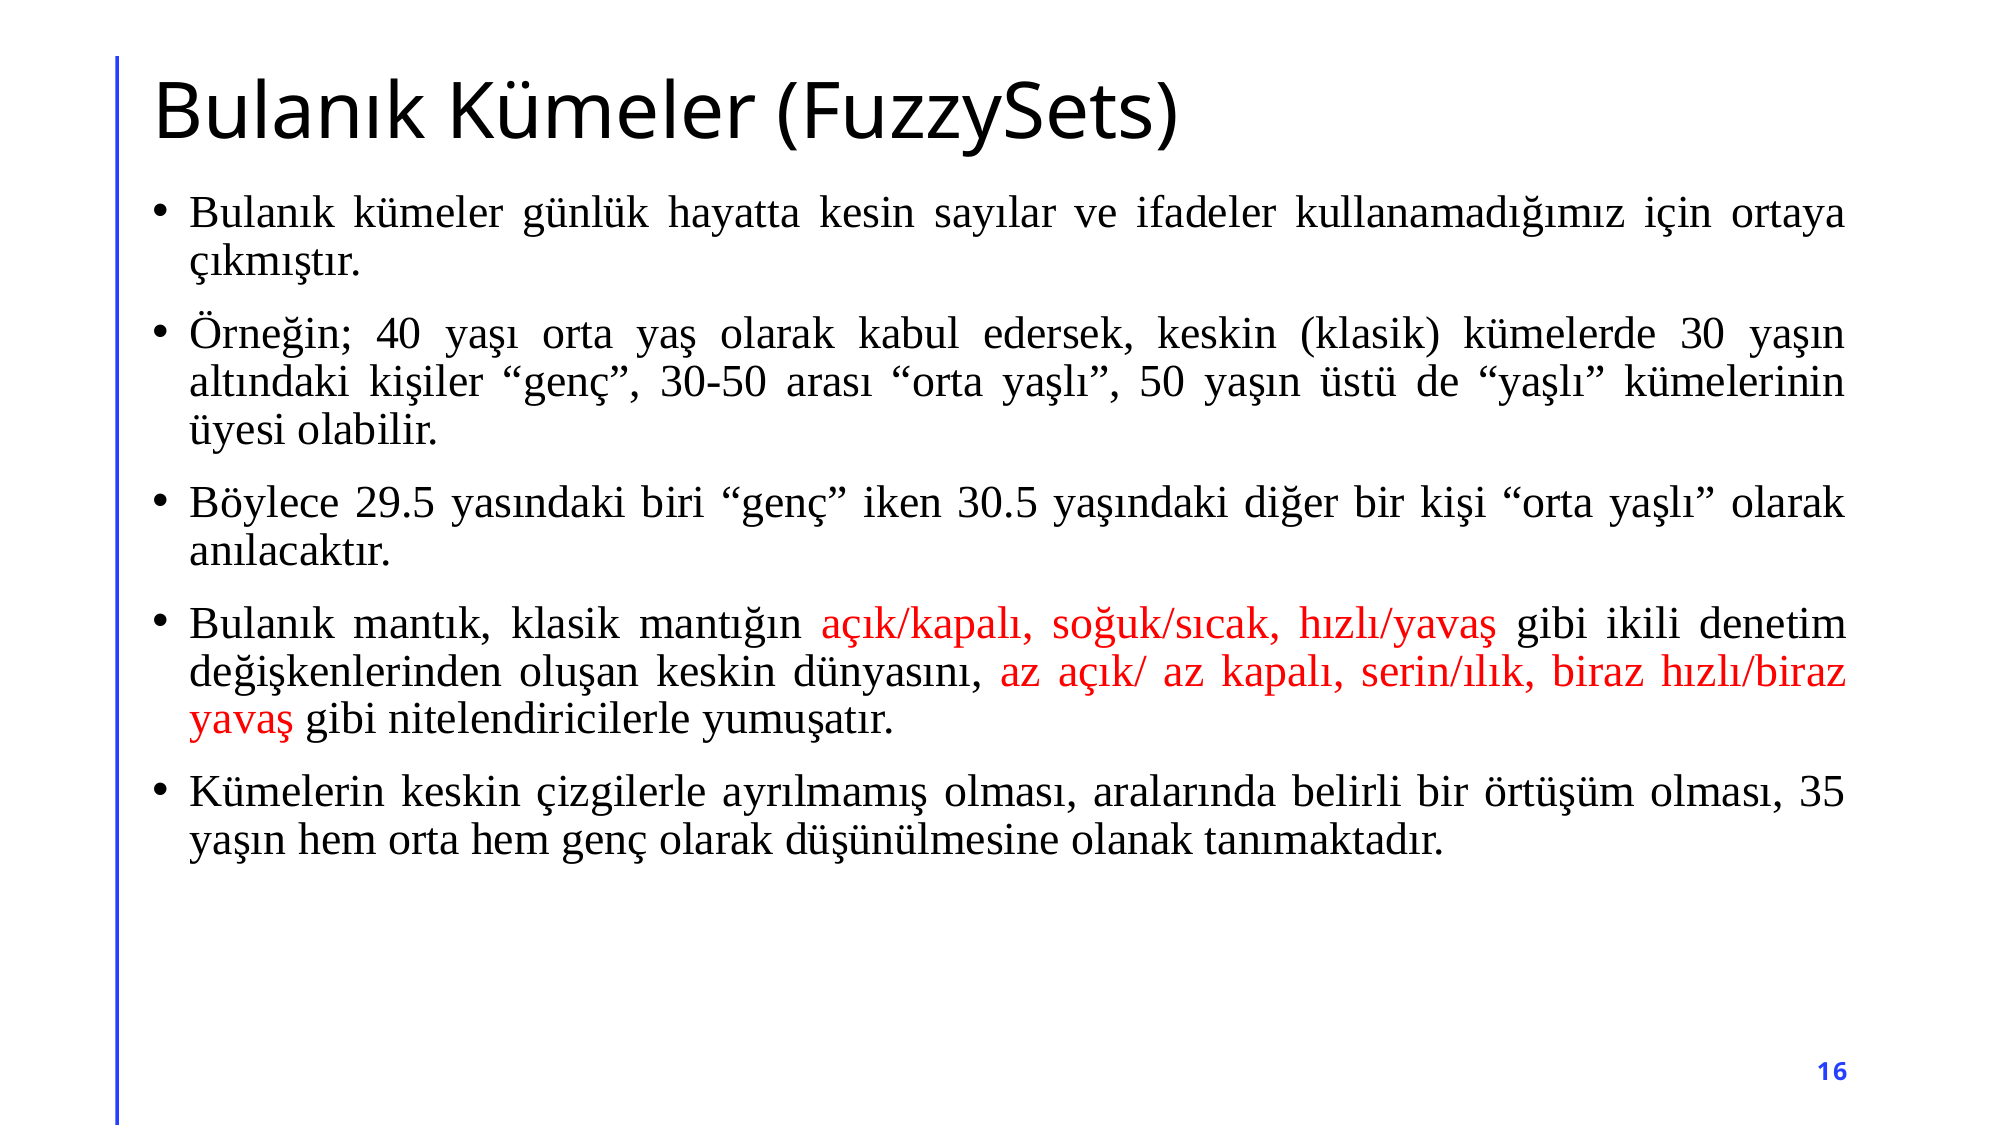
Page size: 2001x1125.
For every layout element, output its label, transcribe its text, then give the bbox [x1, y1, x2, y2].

list Bulanık kümeler günlük hayatta kesin sayılar ve ifadeler kullanamadığımız için ortaya çıkmıştır. Örneğin; 40 yaşı orta yaş olarak kabul edersek, keskin (klasik) kümelerde 30 yaşın altındaki kişiler “genç”, 30-50 arası “orta yaşlı”, 50 yaşın üstü de “yaşlı” kümelerinin üyesi olabilir. Böylece 29.5 yasındaki biri “genç” iken 30.5 yaşındaki diğer bir kişi “orta yaşlı” olarak anılacaktır. Bulanık mantık, klasik mantığın açık/kapalı, soğuk/sıcak, hızlı/yavaş gibi ikili denetim değişkenlerinden oluşan keskin dünyasını, az açık/ az kapalı, serin/ılık, biraz hızlı/biraz yavaş gibi nitelendiricilerle yumuşatır. Kümelerin keskin çizgilerle ayrılmamış olması, aralarında belirli bir örtüşüm olması, 35 yaşın hem orta hem genç olarak düşünülmesine olanak tanımaktadır. [137, 181, 1863, 1016]
title Bulanık Kümeler (FuzzySets) [137, 62, 1863, 163]
slide_number 16 [1412, 1042, 1863, 1103]
